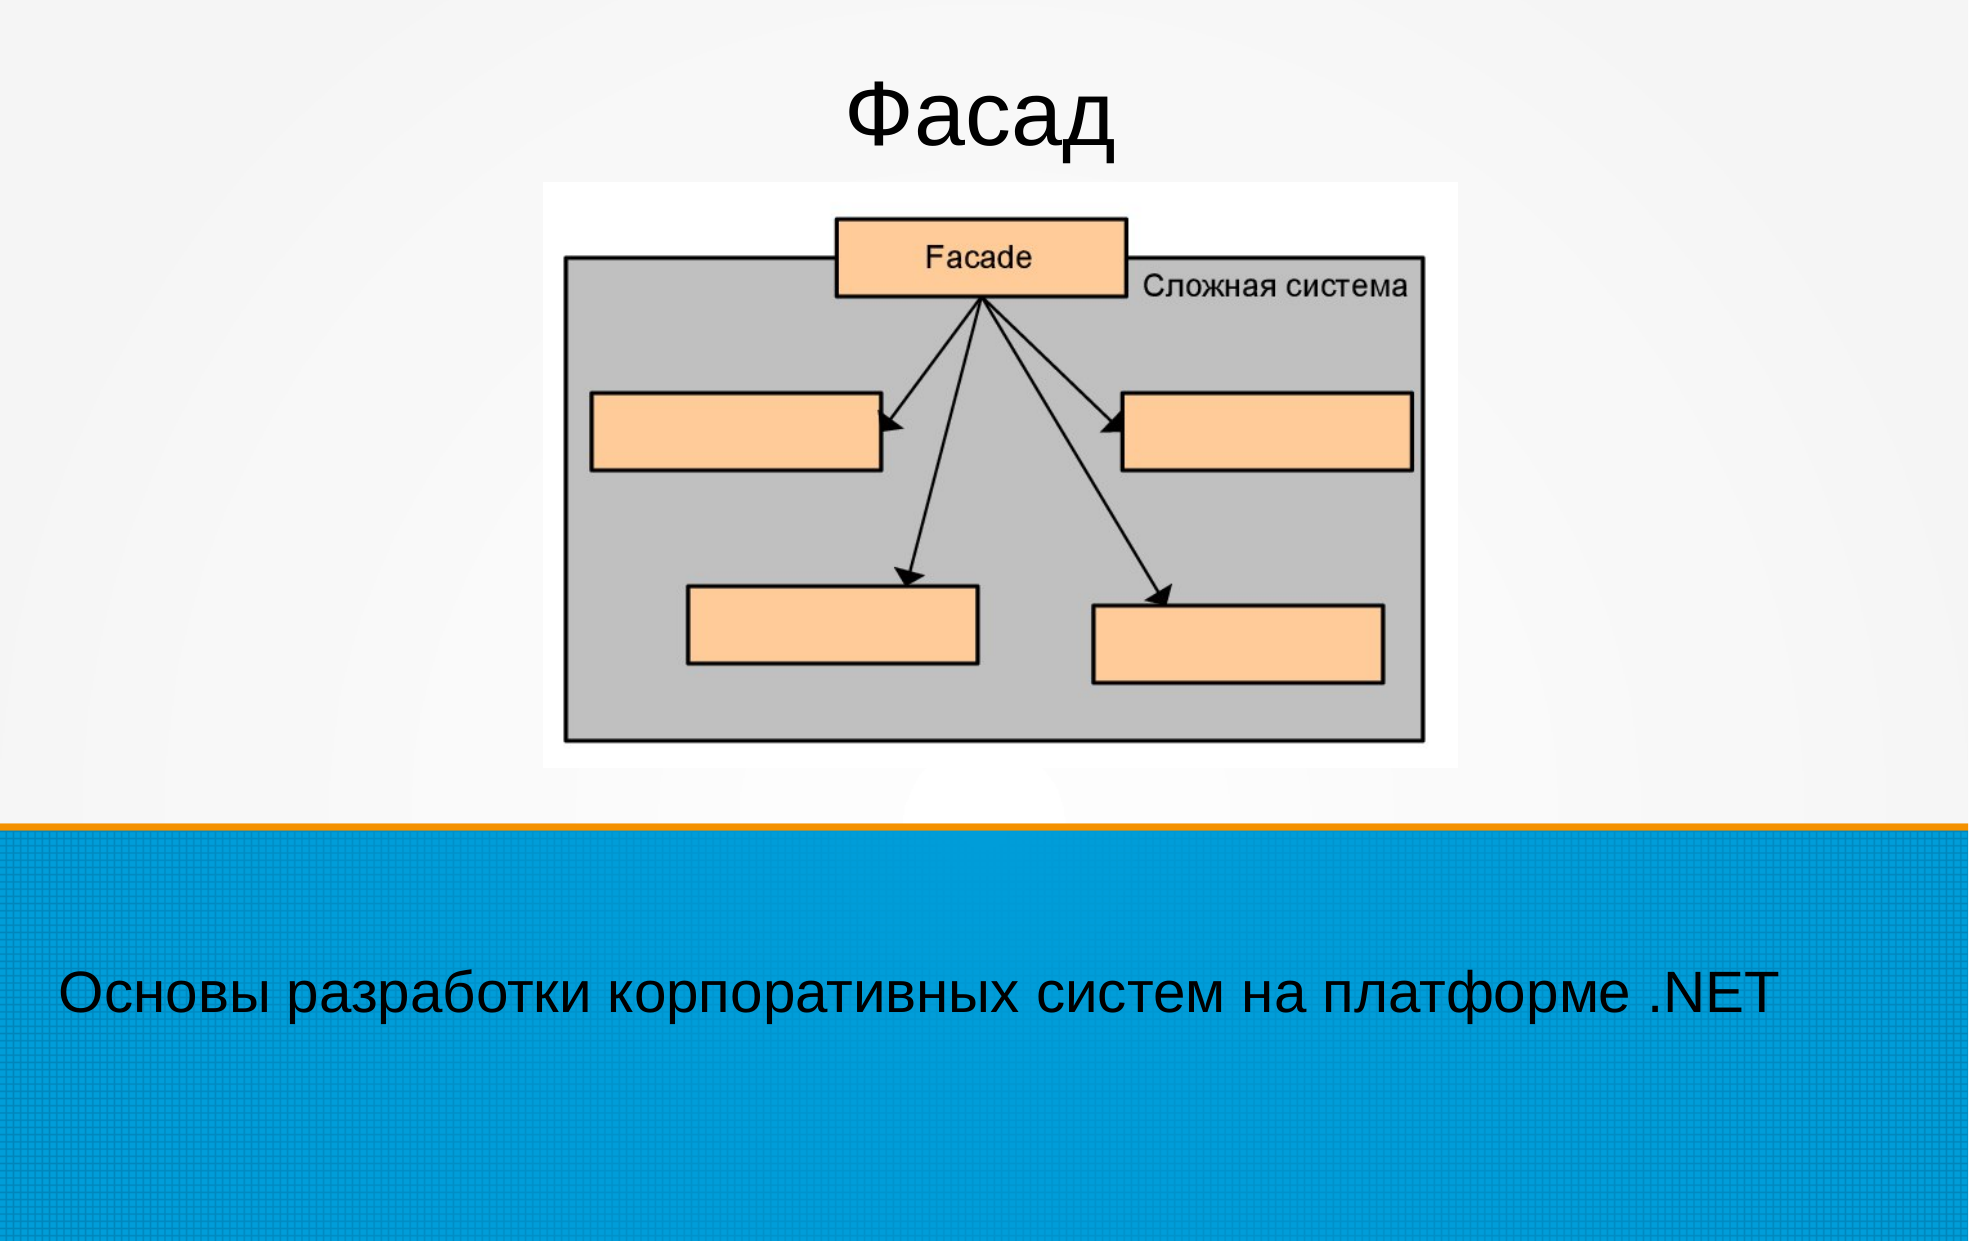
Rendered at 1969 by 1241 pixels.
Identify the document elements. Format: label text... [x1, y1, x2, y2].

text_box Основы разработки корпоративных систем на платформе .NET [59, 885, 1831, 1093]
picture [0, 0, 1969, 830]
text_box Фасад [94, 5, 1866, 213]
